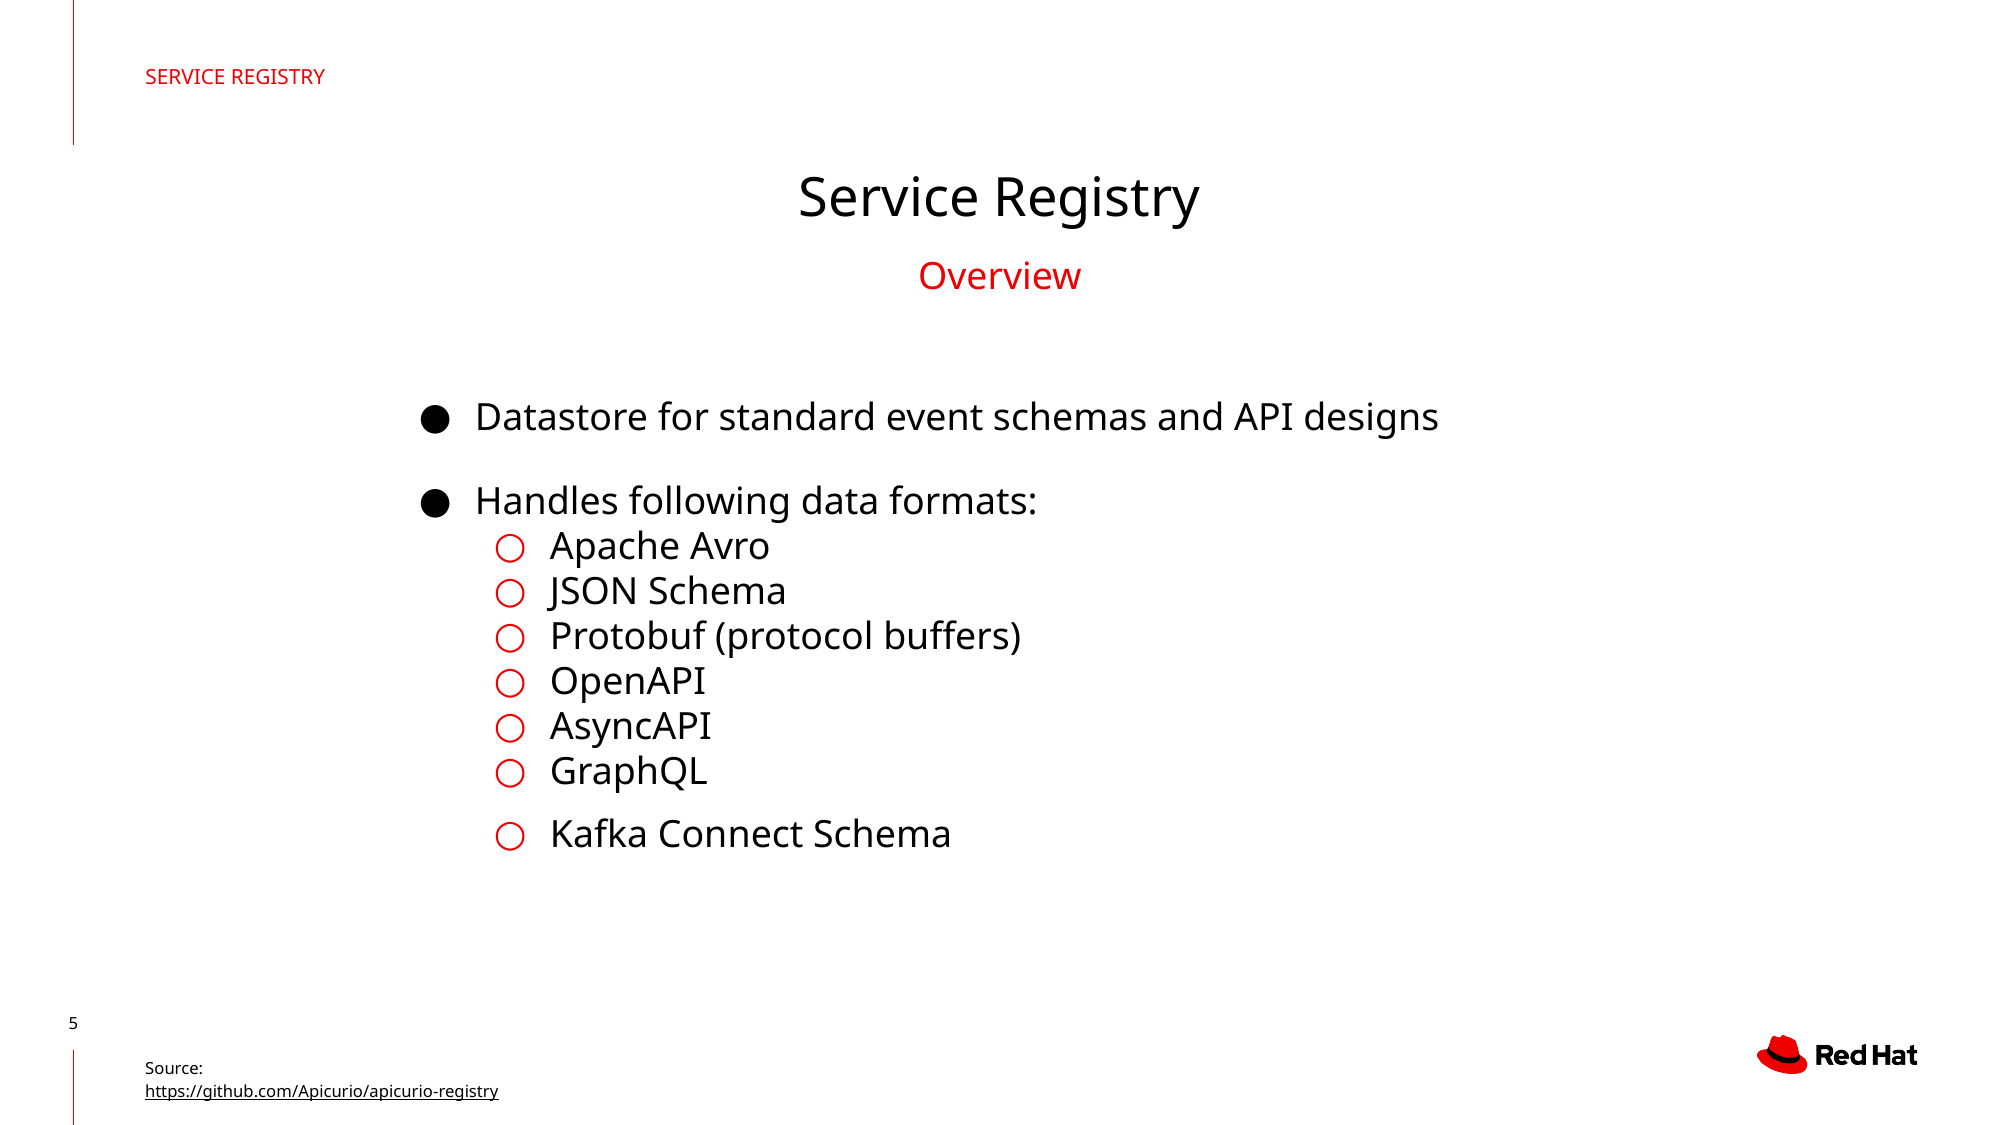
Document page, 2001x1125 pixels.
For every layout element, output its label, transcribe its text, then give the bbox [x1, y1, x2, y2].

subtitle Overview [145, 233, 1855, 350]
slide_number ‹#› [13, 1012, 134, 1036]
title Service Registry [145, 143, 1855, 233]
subtitle Source: https://github.com/Apicurio/apicurio-registry [145, 1012, 1458, 1104]
picture [1757, 1035, 1918, 1074]
subtitle SERVICE REGISTRY [73, 9, 919, 143]
list Datastore for standard event schemas and API designs Handles following data formats: Apache Avro JSON Schema Protobuf (protocol buffers) OpenAPI AsyncAPI GraphQL Kafka Connect Schema [399, 375, 1600, 975]
